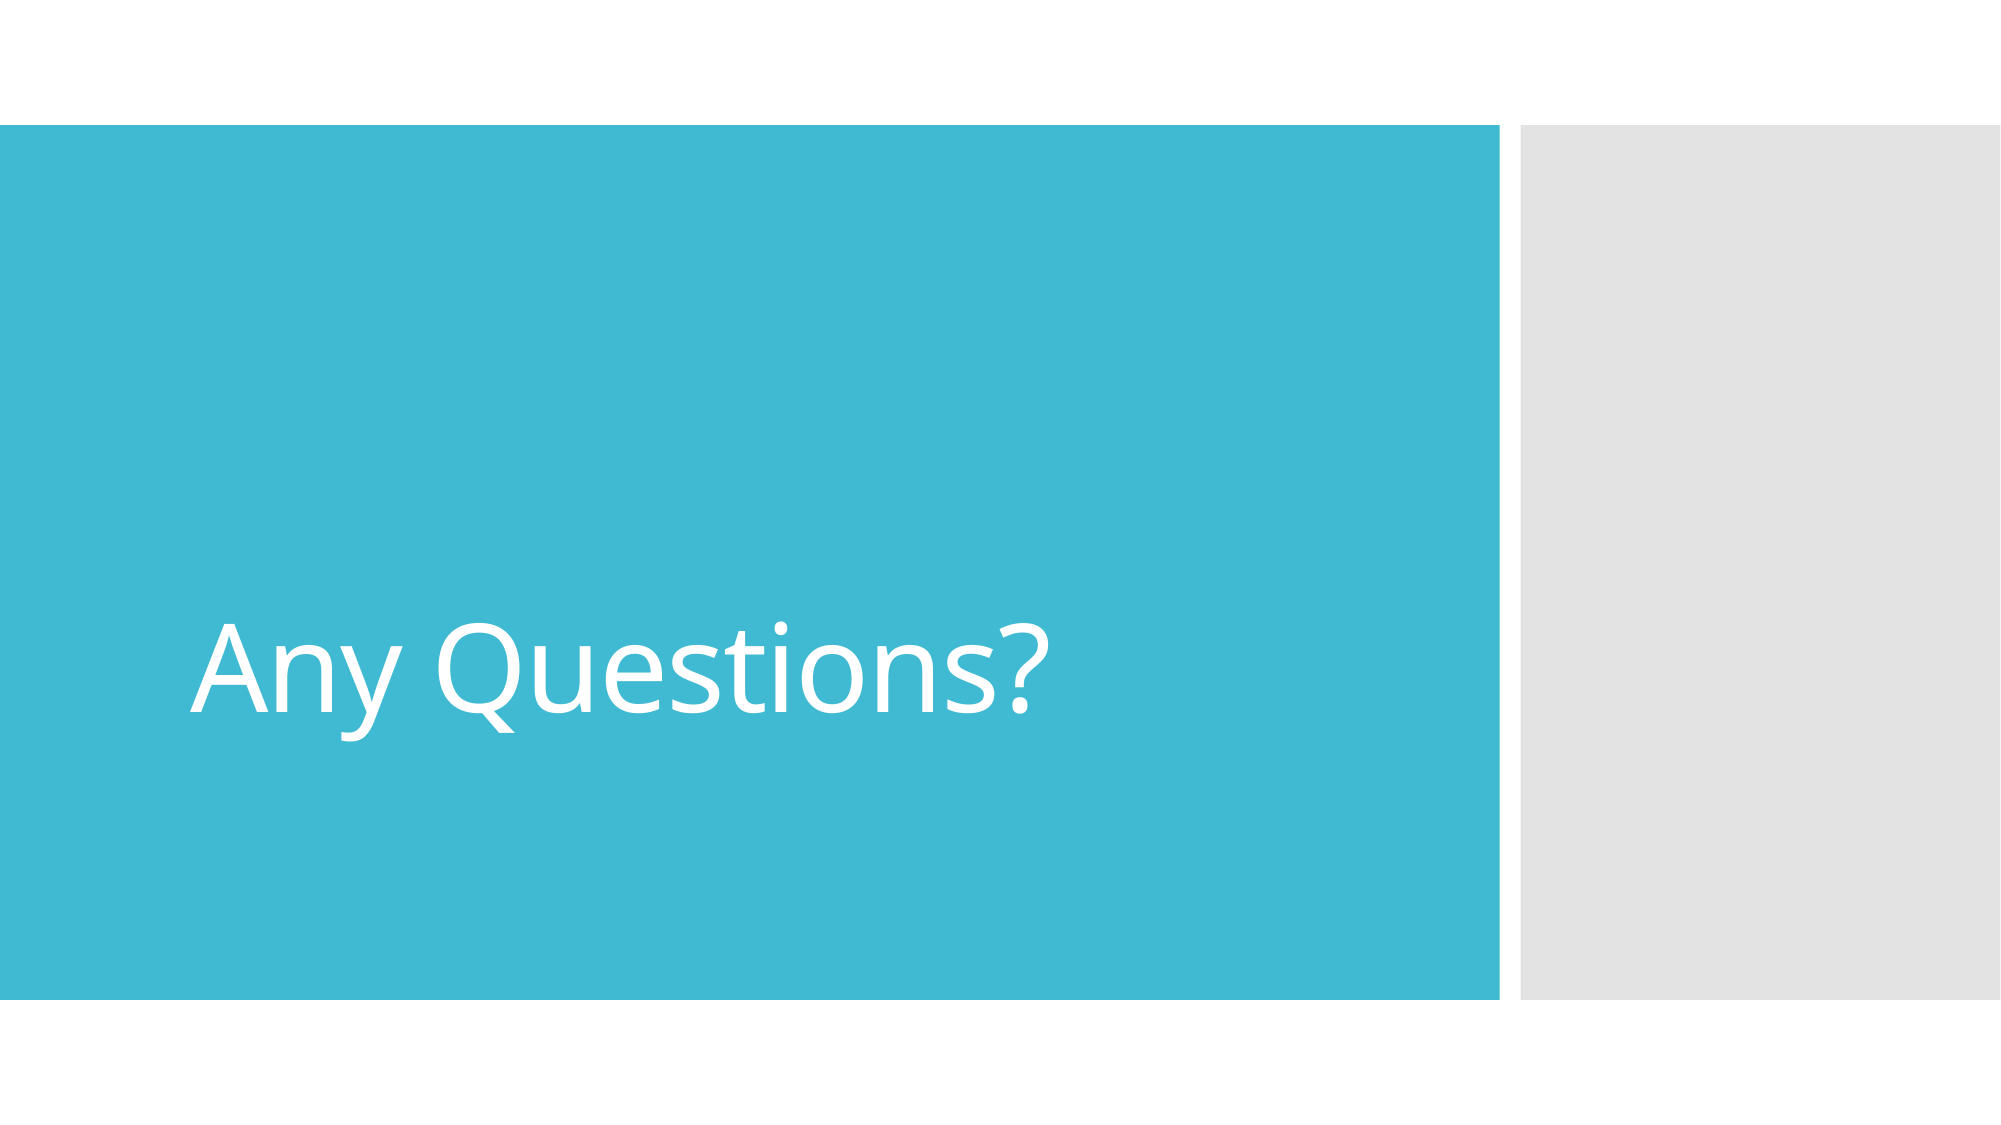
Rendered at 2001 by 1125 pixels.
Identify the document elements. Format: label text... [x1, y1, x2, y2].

title Any Questions? [175, 213, 1376, 747]
